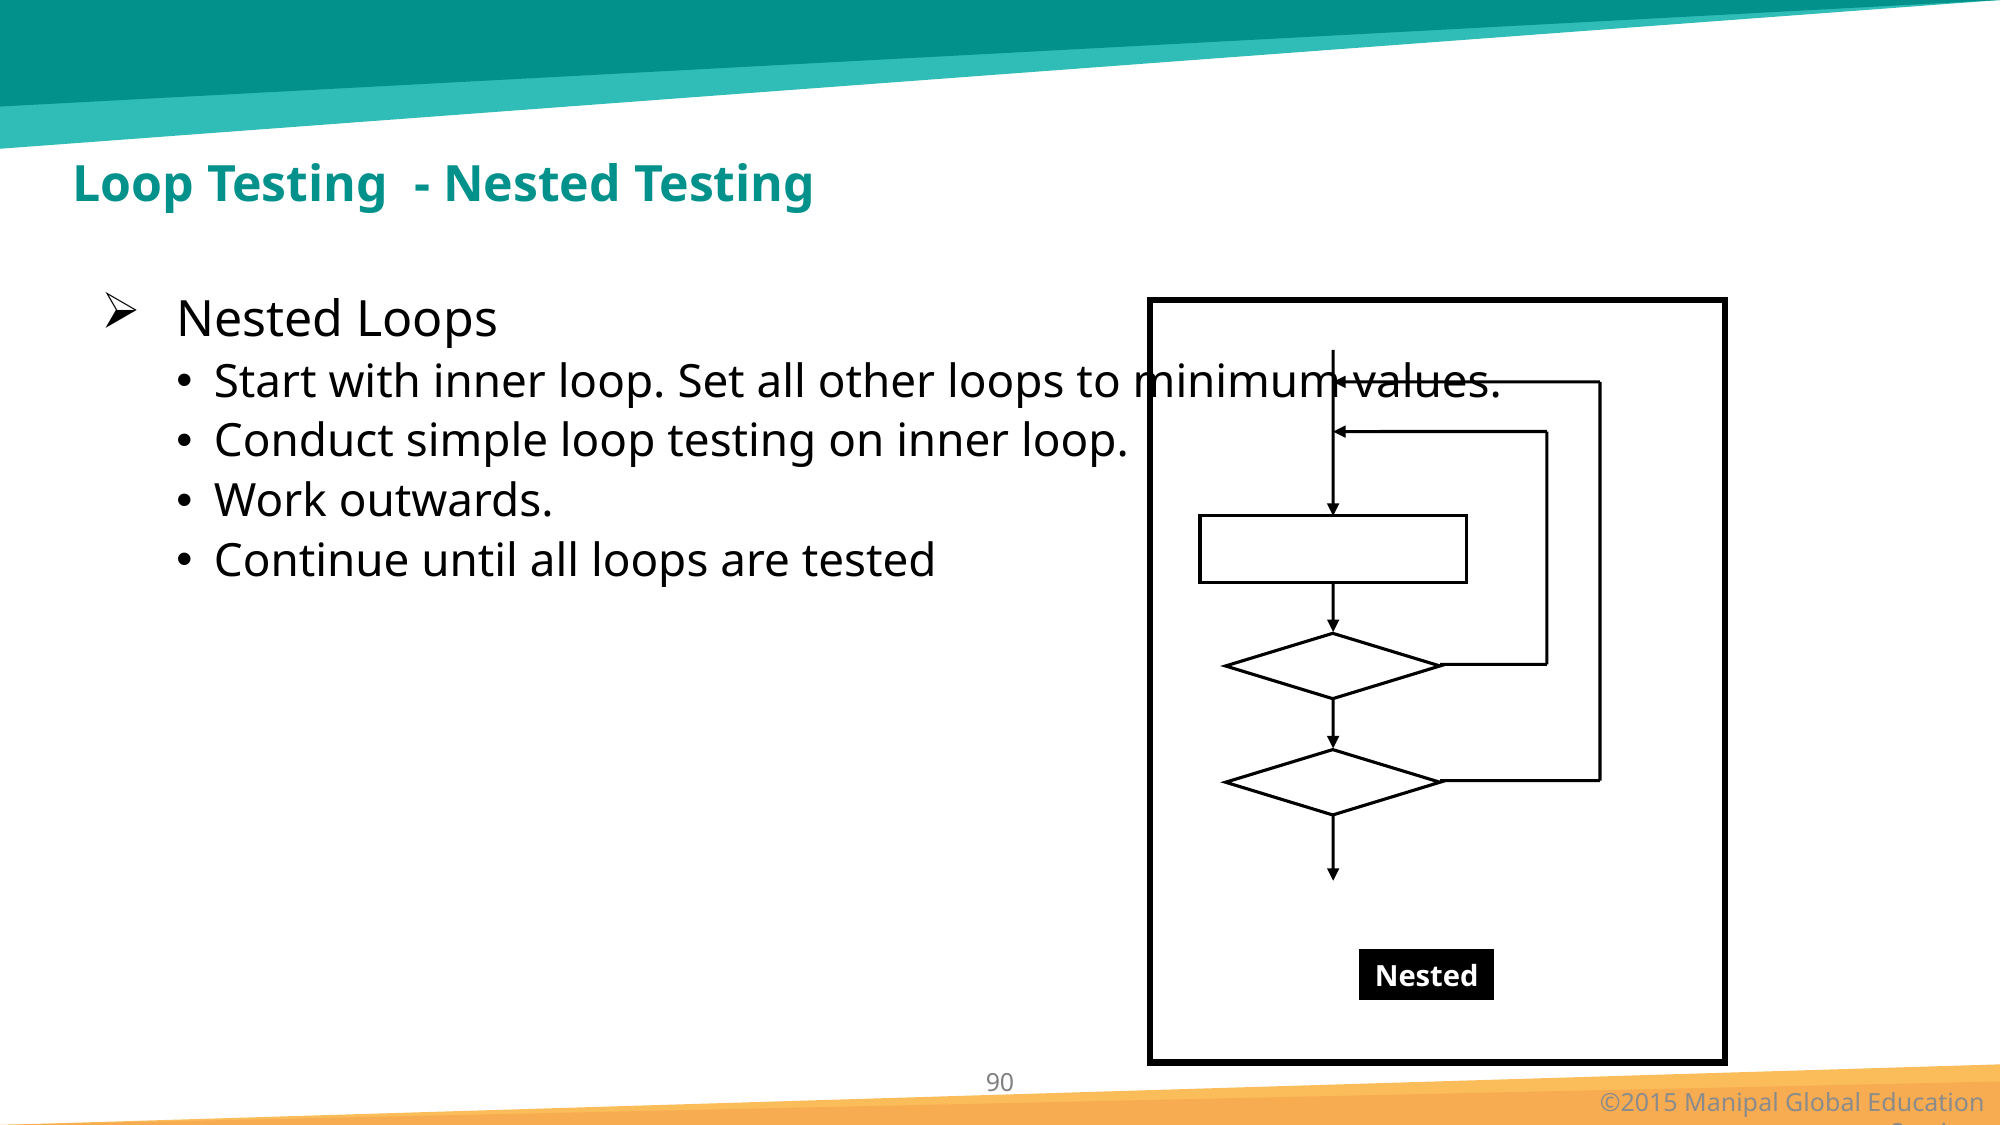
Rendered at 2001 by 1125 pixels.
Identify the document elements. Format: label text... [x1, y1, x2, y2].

title Loop Testing - Nested Testing [57, 151, 1377, 212]
list Nested Loops Start with inner loop. Set all other loops to minimum values. Conduct simple loop testing on inner loop. Work outwards. Continue until all loops are tested [86, 285, 1830, 1036]
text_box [1149, 299, 1725, 1063]
